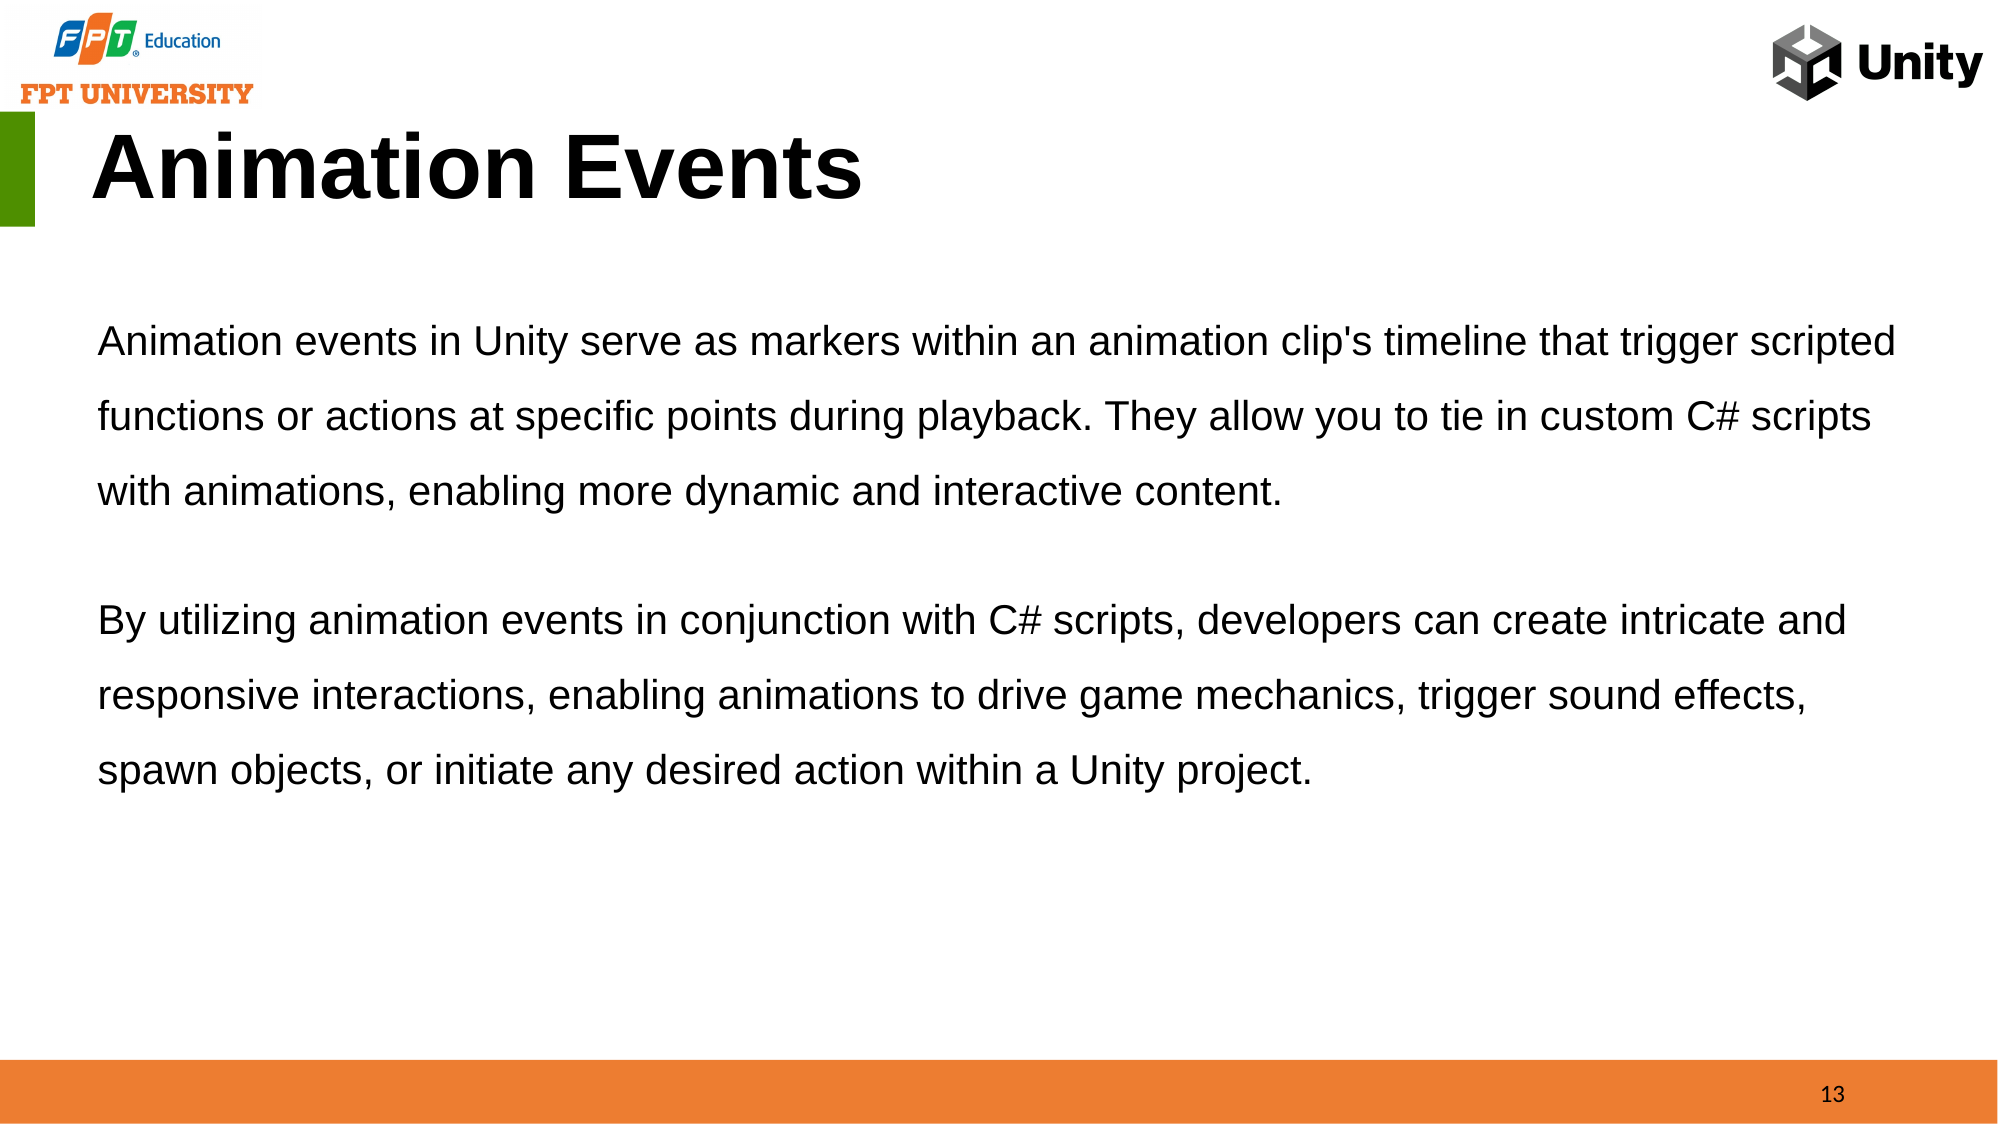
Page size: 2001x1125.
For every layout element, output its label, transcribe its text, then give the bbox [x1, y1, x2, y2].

slide_number 13 [1412, 1063, 1861, 1121]
text_box Animation Events [37, 111, 1975, 227]
picture [4, 4, 262, 109]
picture [1765, 0, 1992, 126]
text_box By utilizing animation events in conjunction with C# scripts, developers can create intricate and responsive interactions, enabling animations to drive game mechanics, trigger sound effects, spawn objects, or initiate any desired action within a Unity project. [82, 560, 1904, 785]
text_box Animation events in Unity serve as markers within an animation clip's timeline that trigger scripted functions or actions at specific points during playback. They allow you to tie in custom C# scripts with animations, enabling more dynamic and interactive content. [82, 281, 1930, 505]
